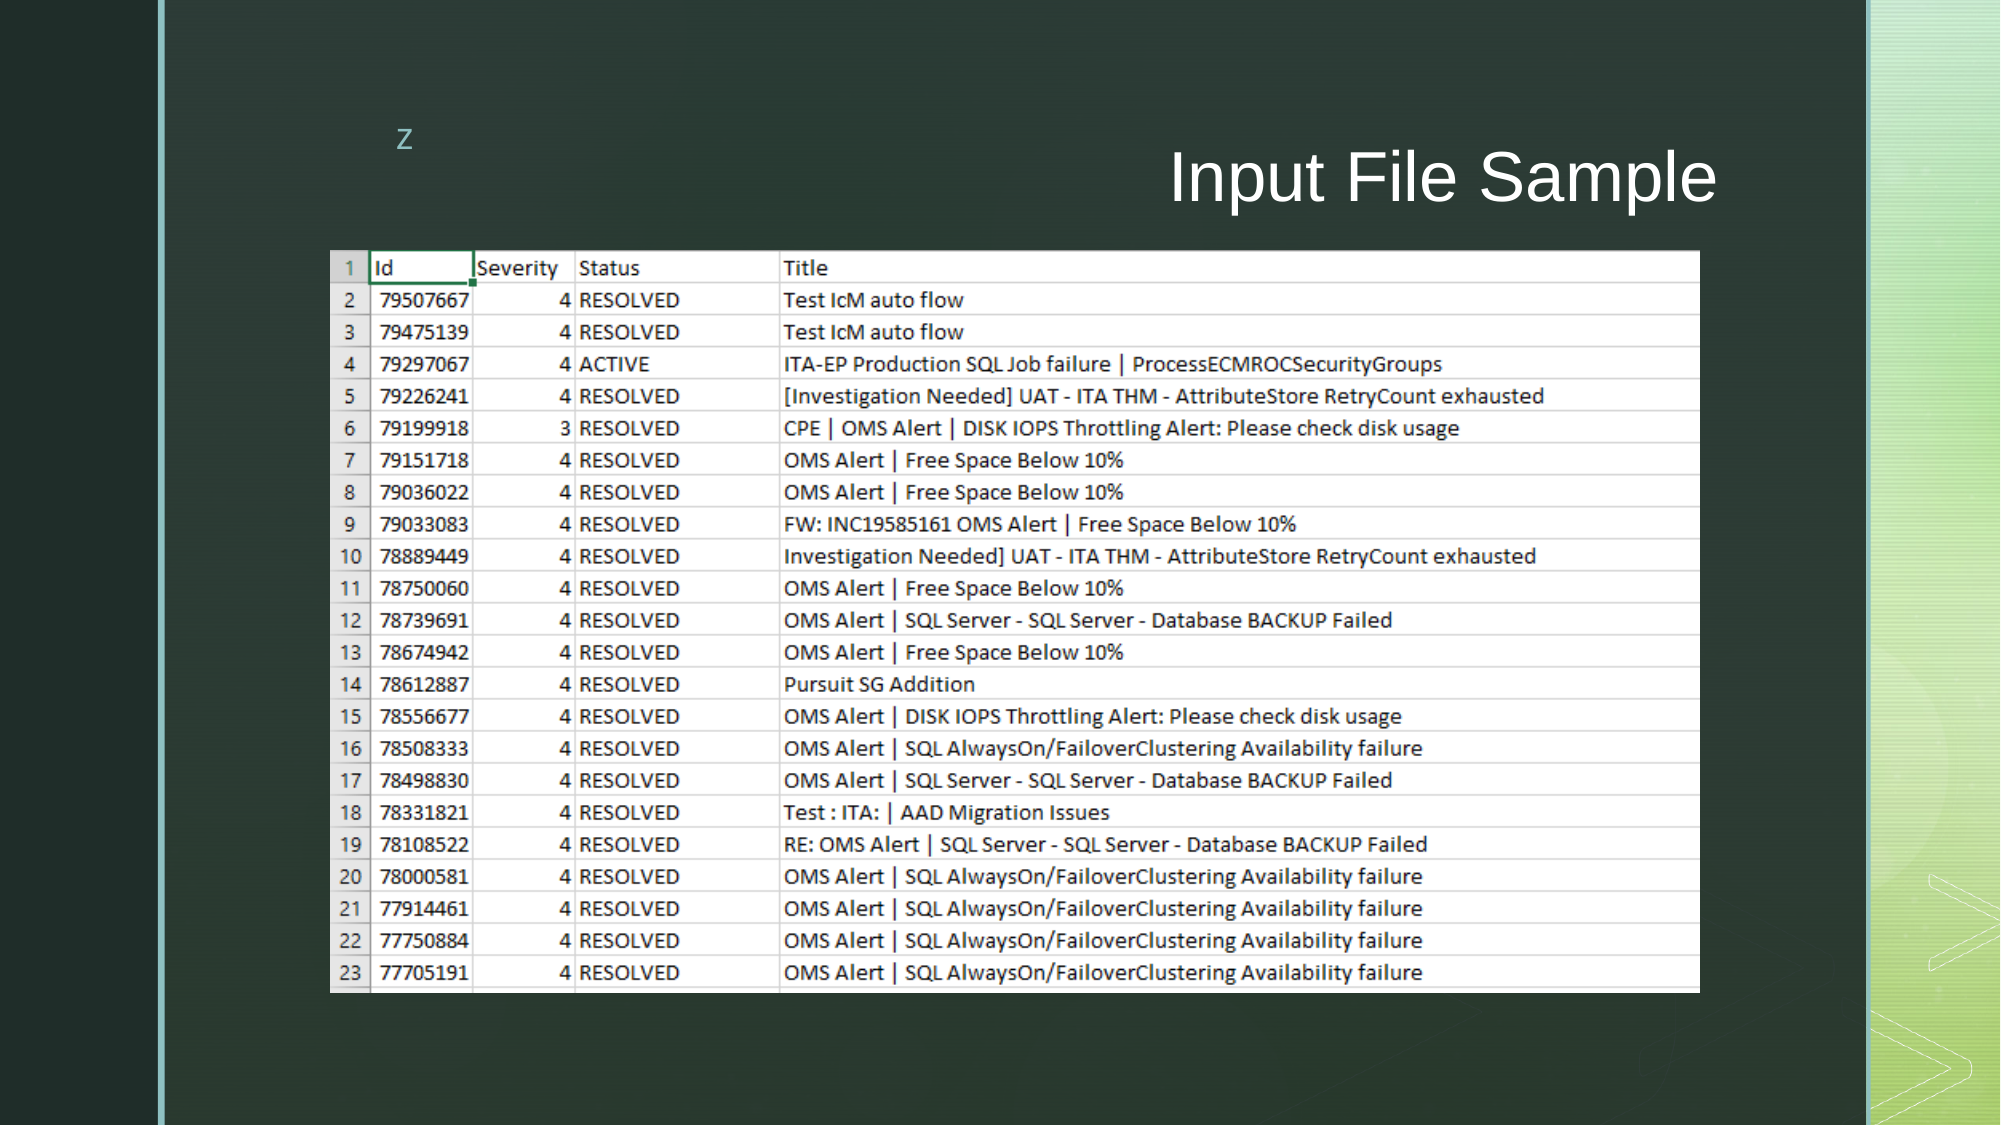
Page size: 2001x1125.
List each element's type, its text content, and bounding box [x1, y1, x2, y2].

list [330, 250, 1701, 993]
picture [1871, 0, 2001, 1125]
title Input File Sample [428, 132, 1734, 310]
